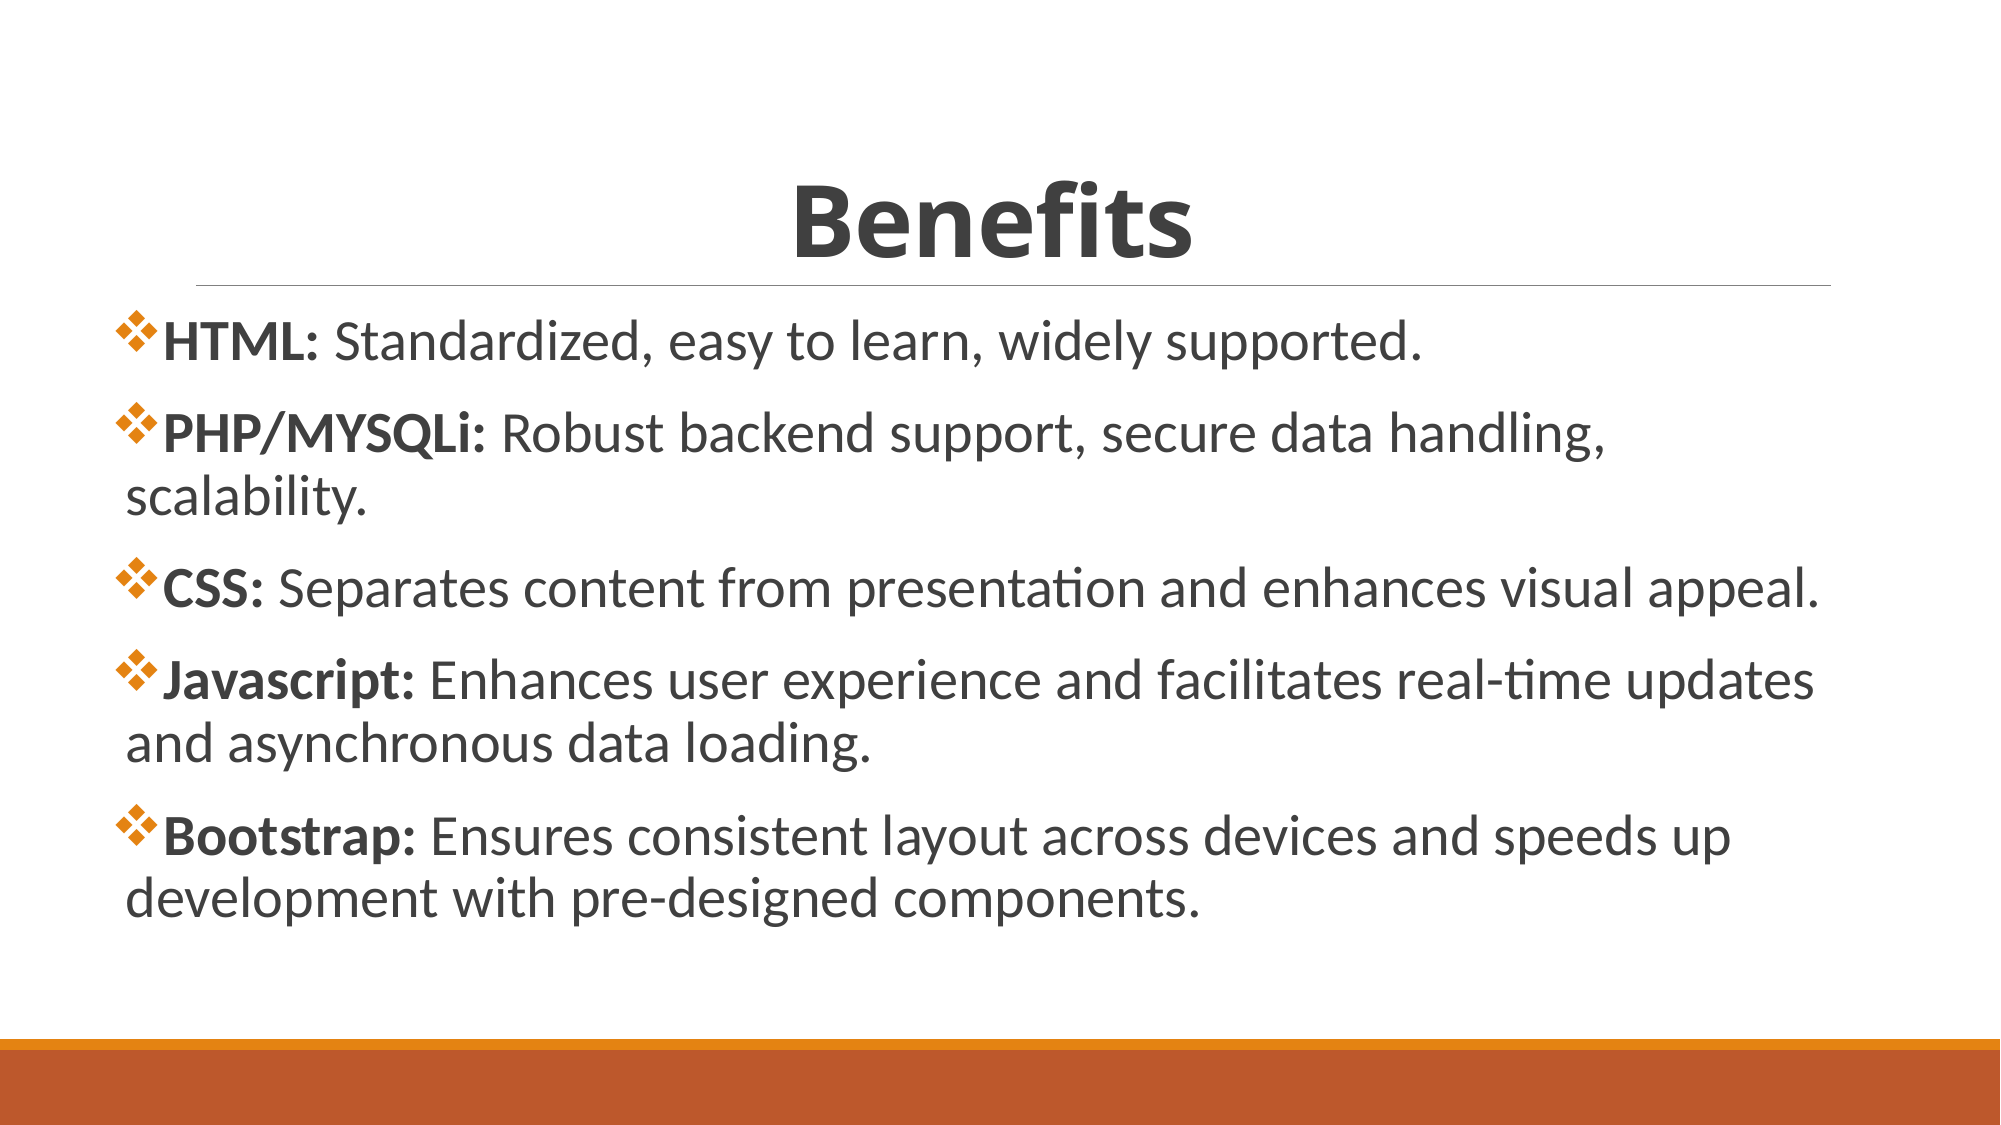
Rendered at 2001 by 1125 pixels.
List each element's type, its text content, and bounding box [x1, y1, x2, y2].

list HTML: Standardized, easy to learn, widely supported. PHP/MYSQLi: Robust backend support, secure data handling, scalability. CSS: Separates content from presentation and enhances visual appeal. Javascript: Enhances user experience and facilitates real-time updates and asynchronous data loading. Bootstrap: Ensures consistent layout across devices and speeds up development with pre-designed components. [110, 302, 1830, 1027]
title Benefits [180, 47, 1830, 285]
